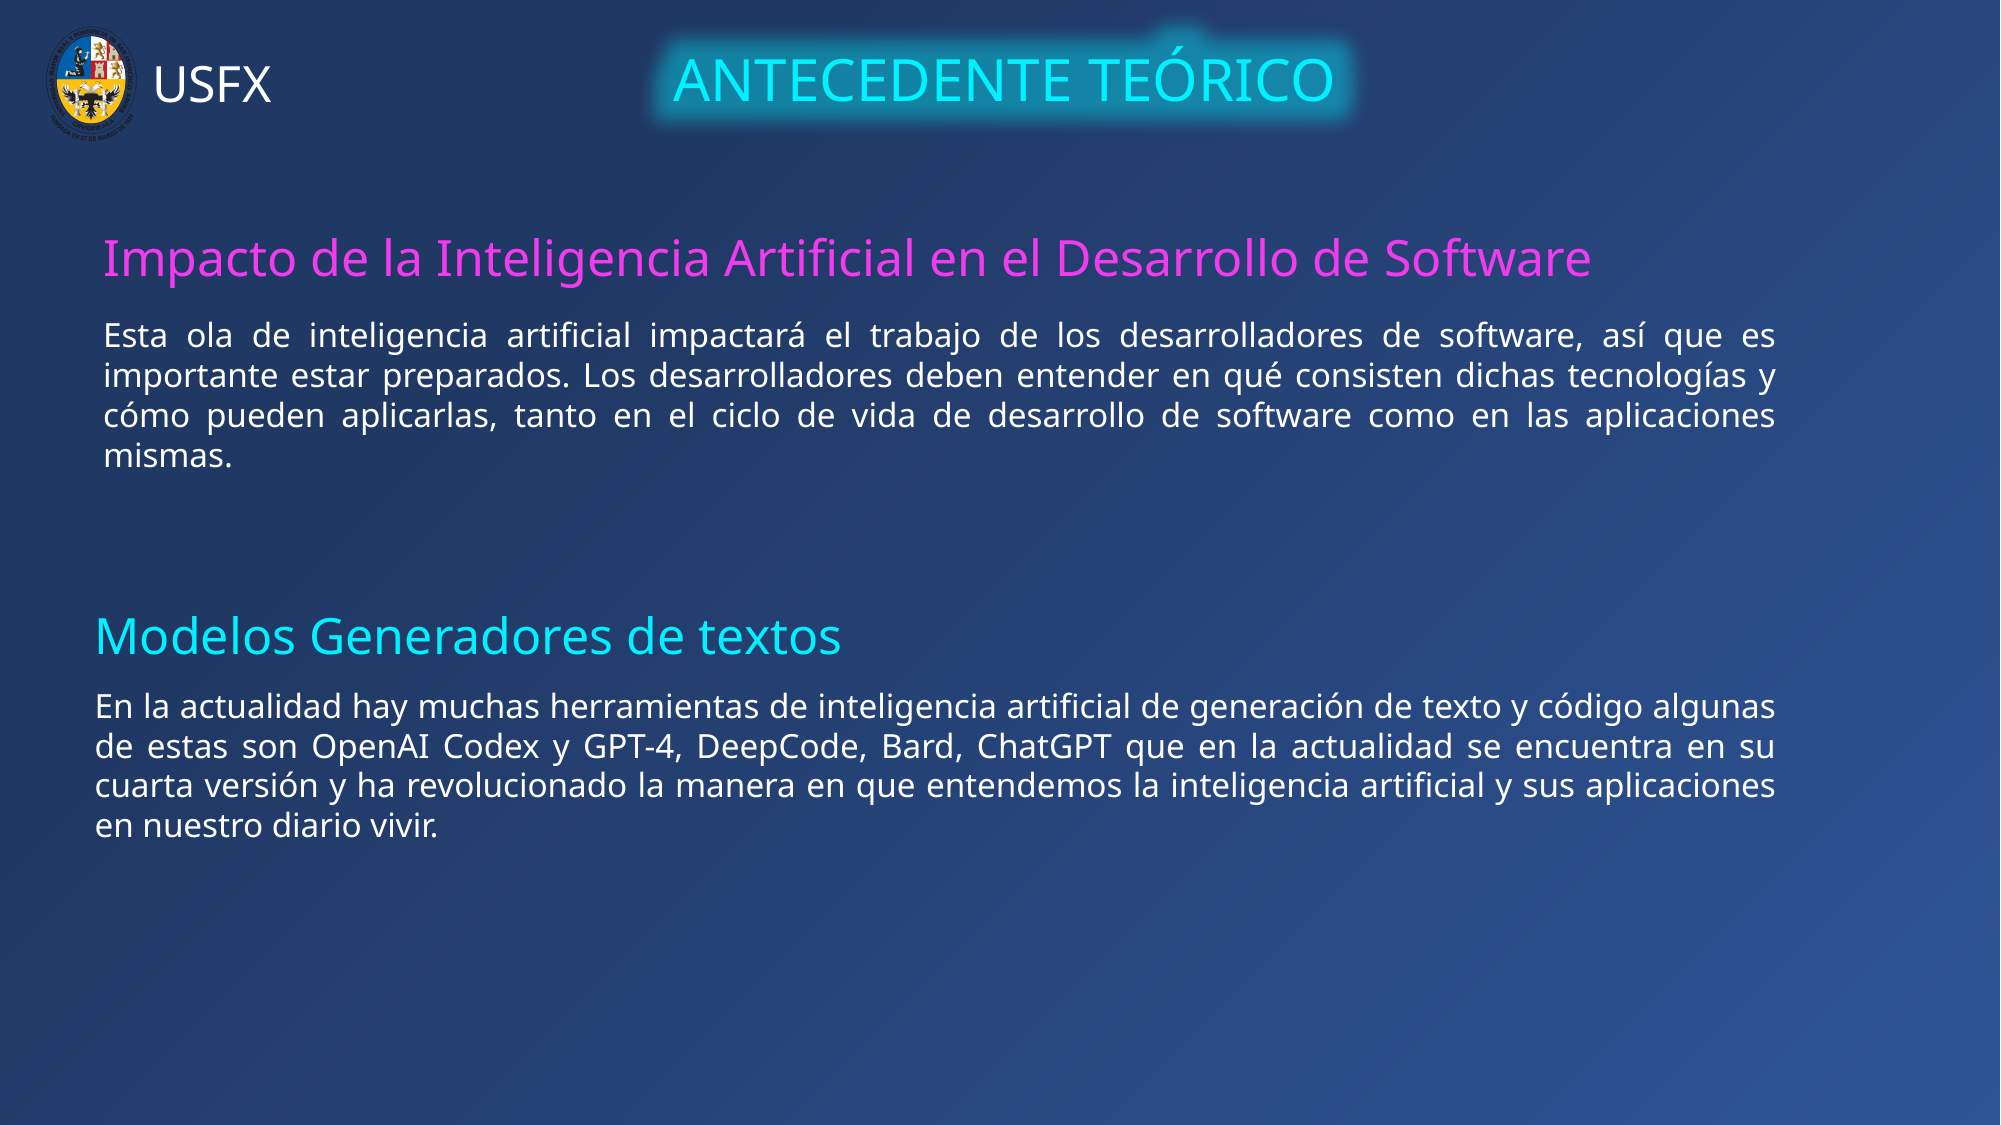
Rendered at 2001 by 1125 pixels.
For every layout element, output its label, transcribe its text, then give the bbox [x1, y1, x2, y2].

text_box Modelos Generadores de textos [79, 597, 924, 672]
text_box En la actualidad hay muchas herramientas de inteligencia artificial de generación de texto y código algunas de estas son OpenAI Codex y GPT-4, DeepCode, Bard, ChatGPT que en la actualidad se encuentra en su cuarta versión y ha revolucionado la manera en que entendemos la inteligencia artificial y sus aplicaciones en nuestro diario vivir. [79, 677, 1794, 852]
text_box ANTECEDENTE TEÓRICO [658, 35, 1422, 120]
picture [45, 23, 139, 143]
text_box Esta ola de inteligencia artificial impactará el trabajo de los desarrolladores de software, así que es importante estar preparados. Los desarrolladores deben entender en qué consisten dichas tecnologías y cómo pueden aplicarlas, tanto en el ciclo de vida de desarrollo de software como en las aplicaciones mismas. [88, 306, 1794, 482]
text_box USFX [139, 44, 287, 120]
text_box Impacto de la Inteligencia Artificial en el Desarrollo de Software [88, 219, 1741, 294]
